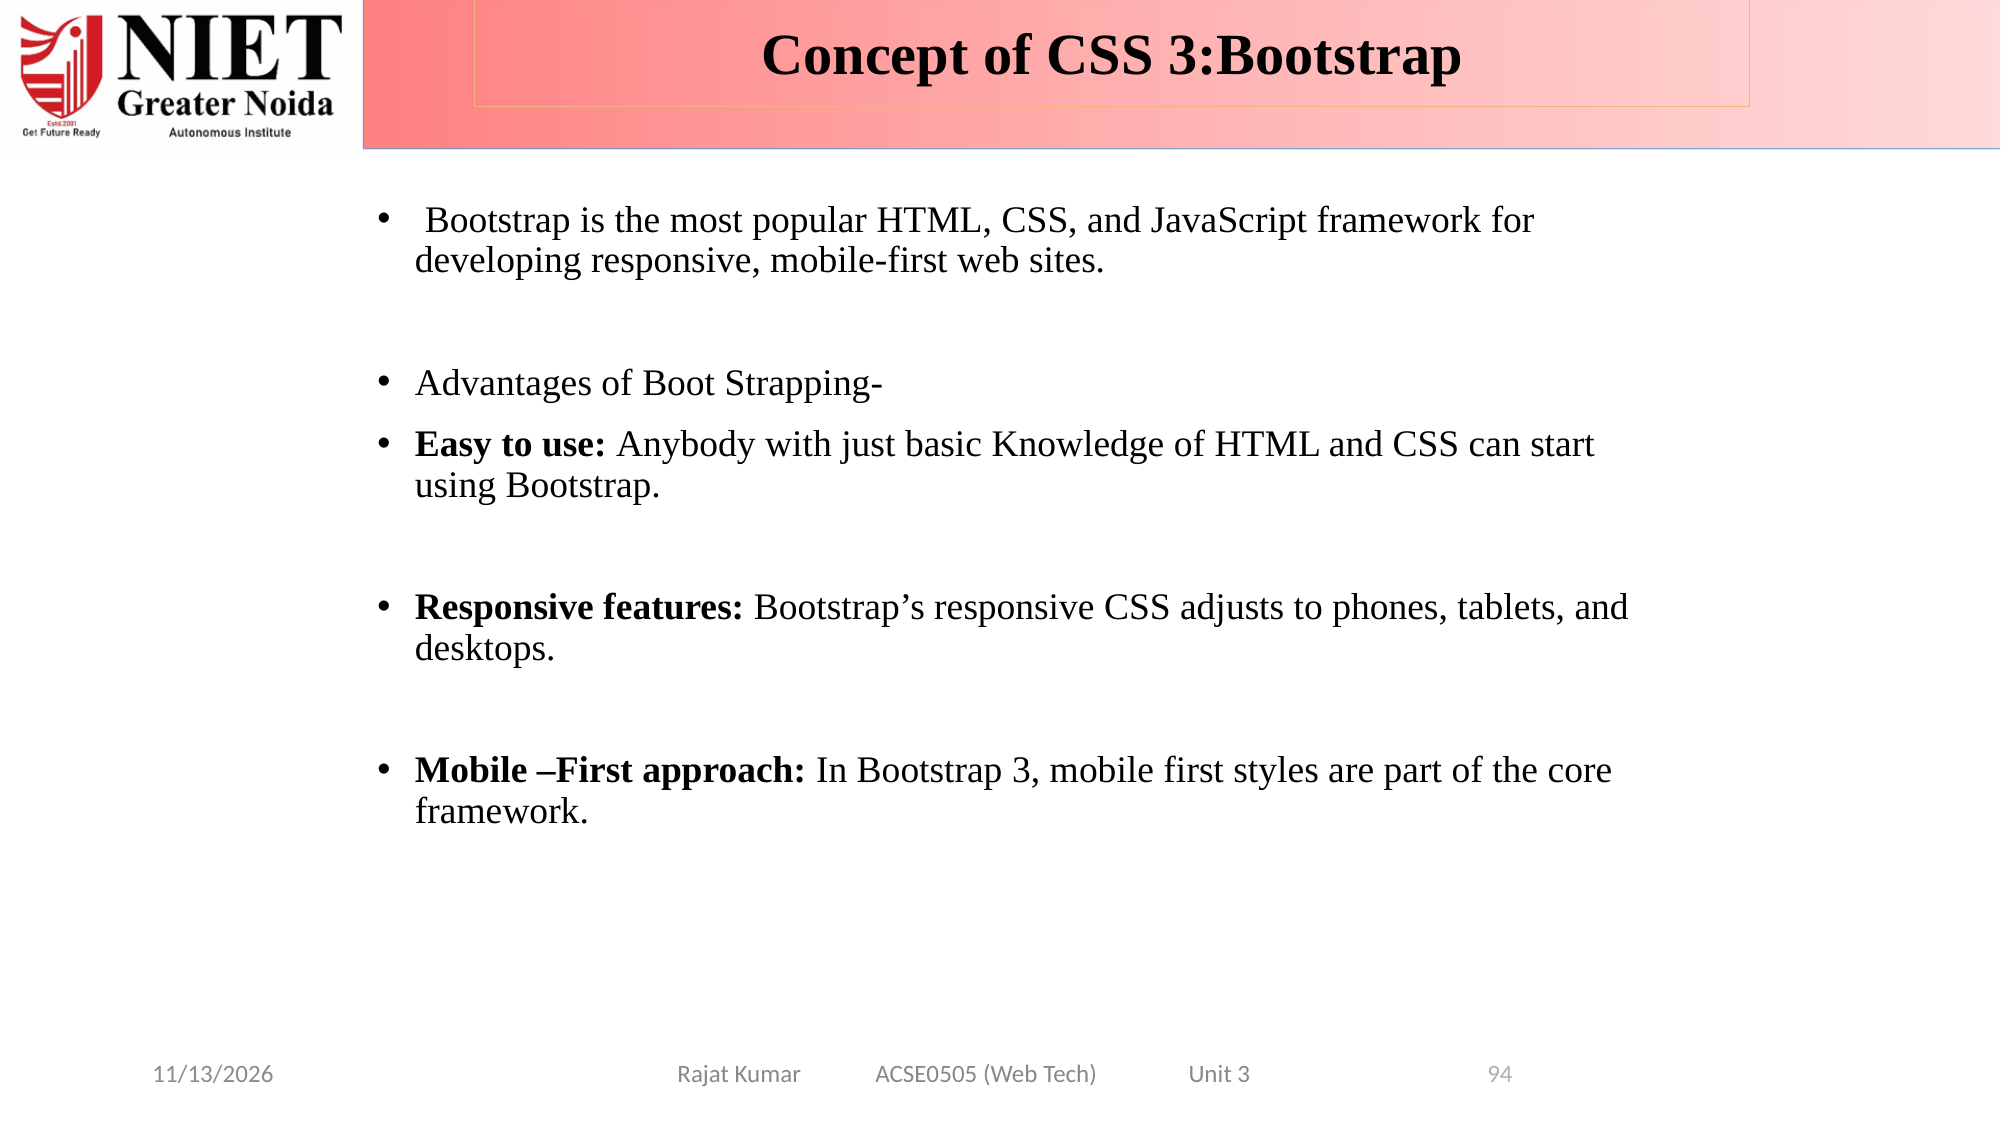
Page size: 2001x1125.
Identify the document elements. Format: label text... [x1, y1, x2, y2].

slide_number 94 [1325, 1042, 1675, 1103]
footer Rajat Kumar ACSE0505 (Web Tech) Unit 3 [662, 1042, 1325, 1103]
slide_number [137, 1042, 588, 1103]
text_box Concept of CSS 3:Bootstrap [474, 0, 1750, 107]
picture [0, 0, 2001, 1125]
list Bootstrap is the most popular HTML, CSS, and JavaScript framework for developing responsive, mobile-first web sites. Advantages of Boot Strapping- Easy to use: Anybody with just basic Knowledge of HTML and CSS can start using Bootstrap. Responsive features: Bootstrap’s responsive CSS adjusts to phones, tablets, and desktops. Mobile –First approach: In Bootstrap 3, mobile first styles are part of the core framework. [362, 192, 1694, 999]
